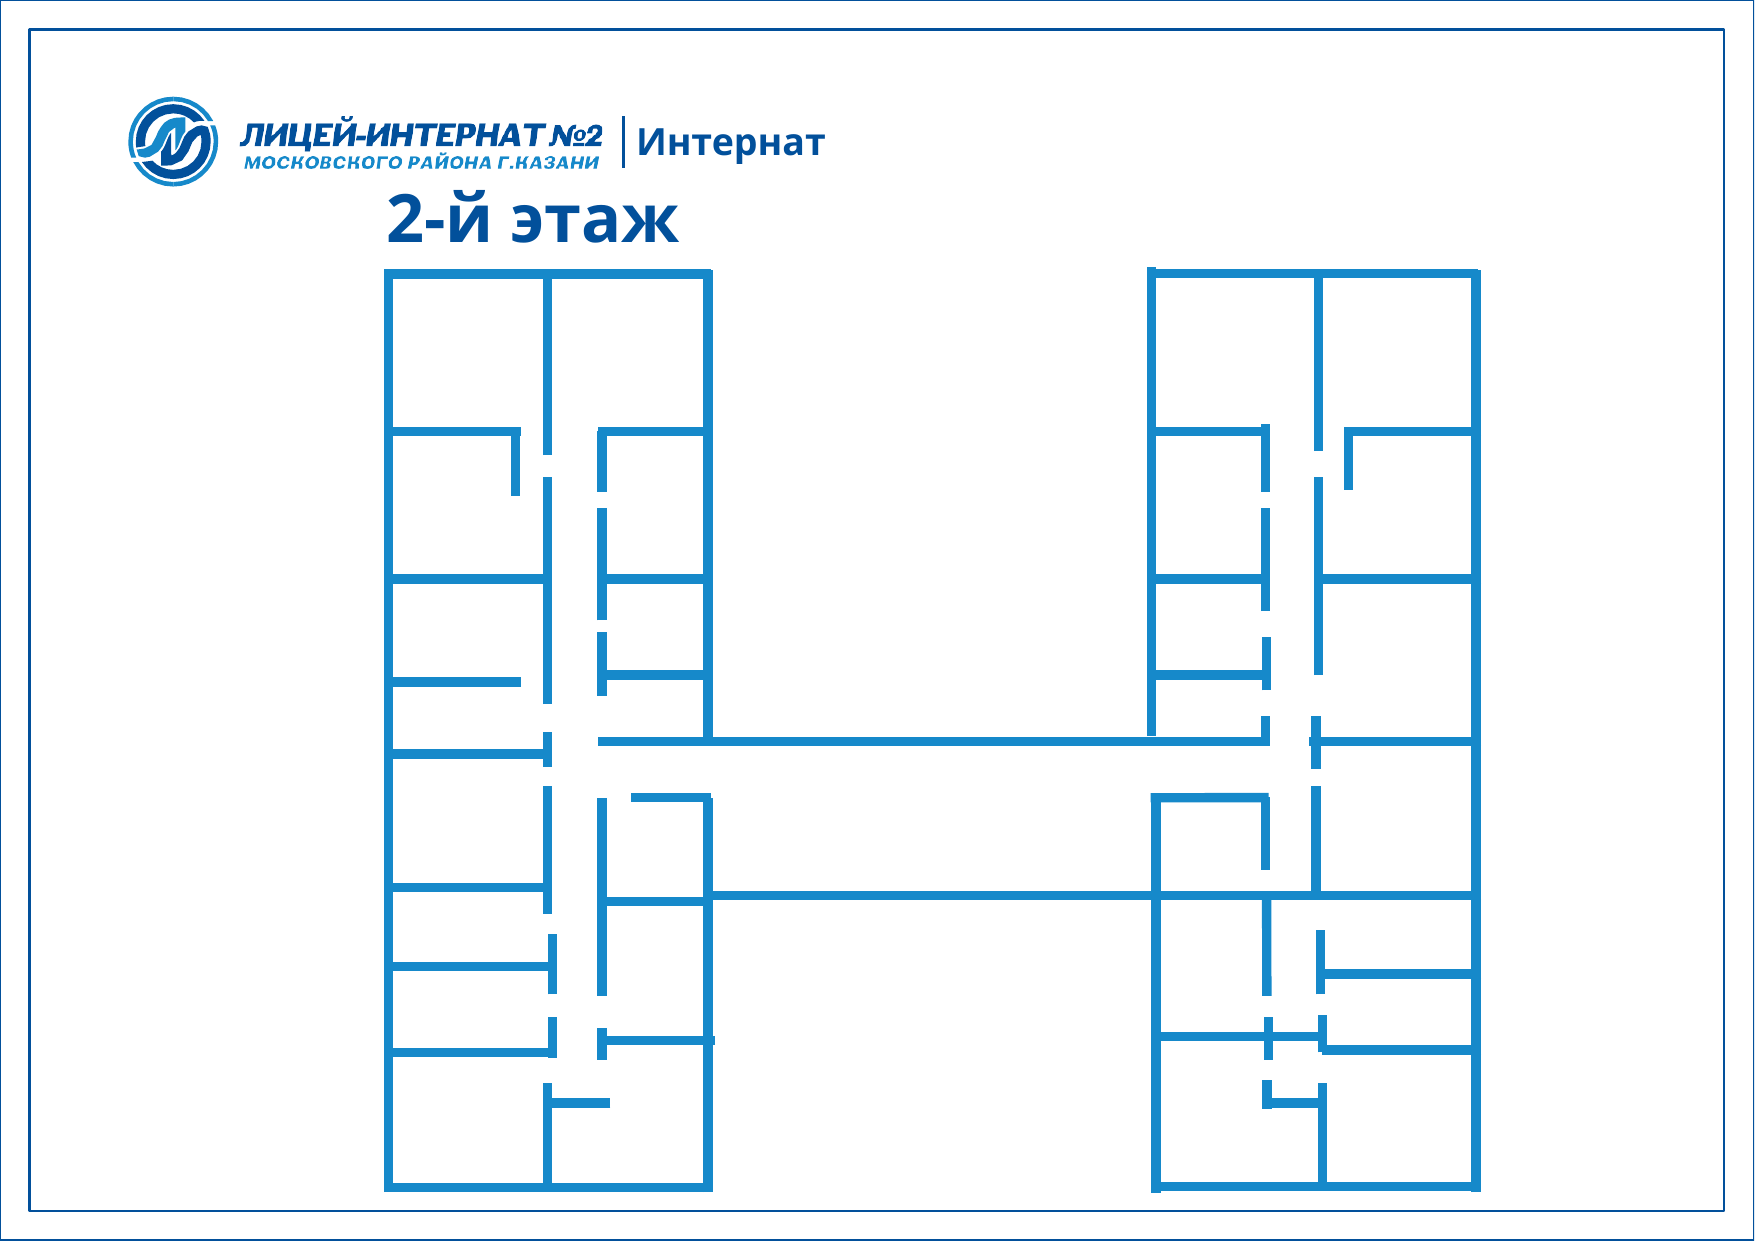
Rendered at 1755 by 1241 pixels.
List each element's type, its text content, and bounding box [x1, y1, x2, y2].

text_box Интернат [634, 116, 977, 164]
picture [239, 116, 603, 169]
title 2-й этаж [384, 173, 715, 384]
